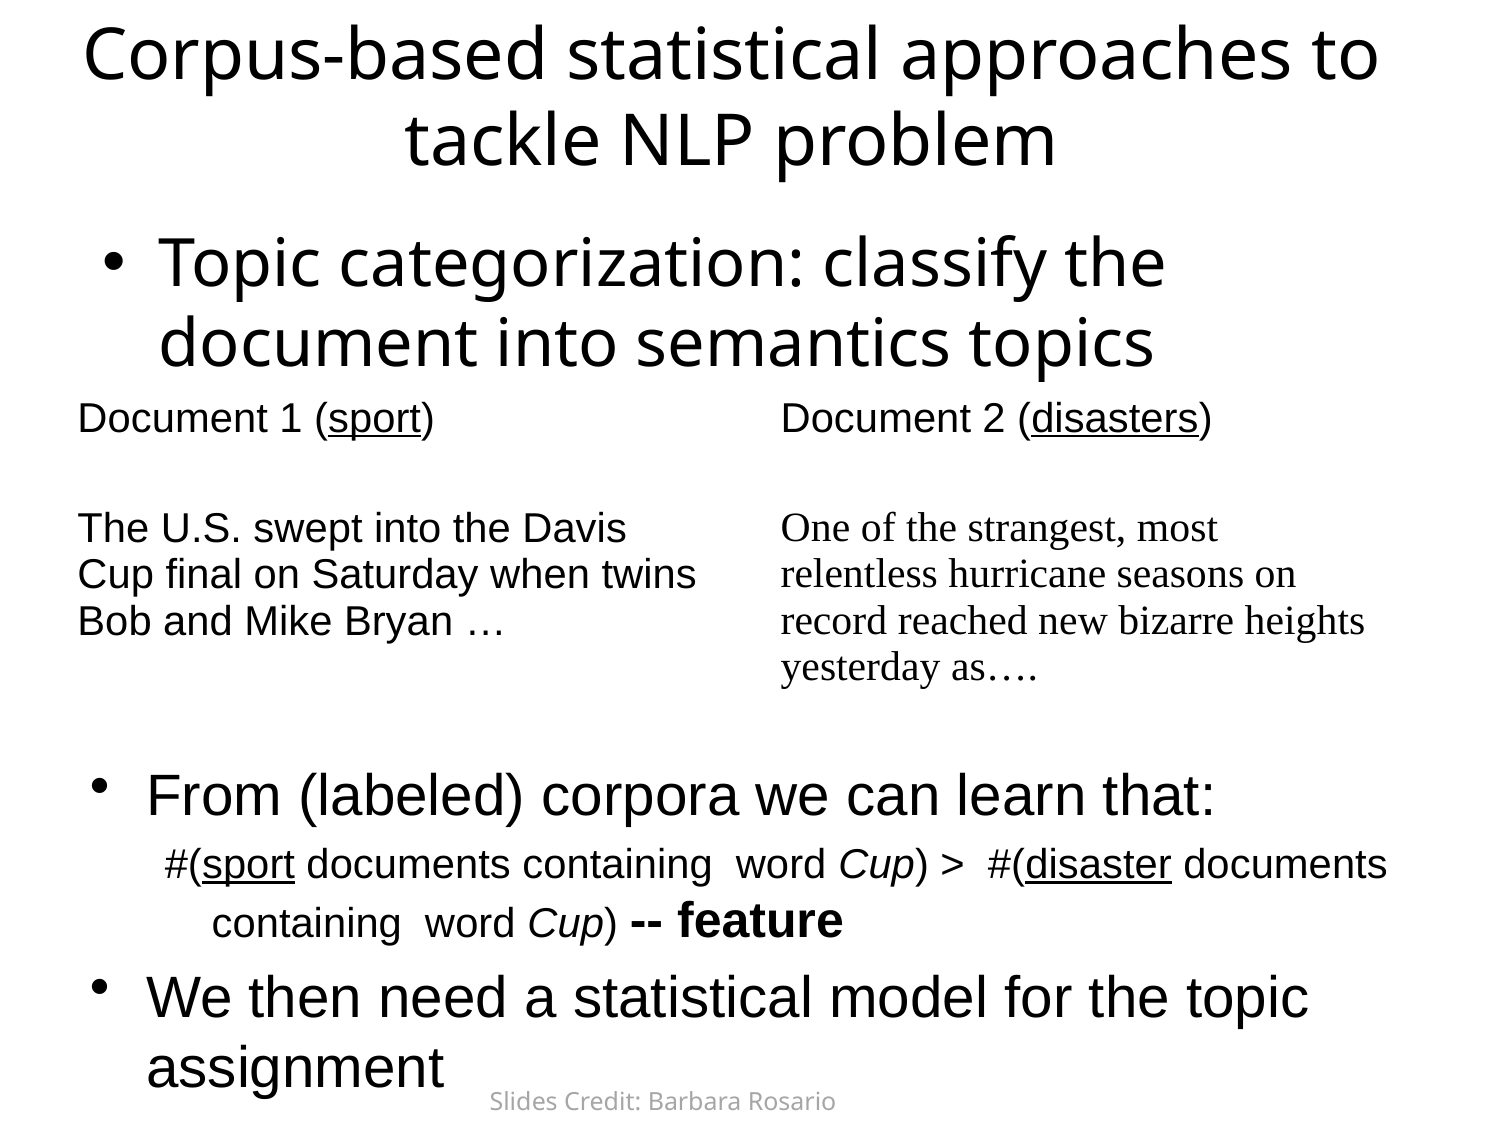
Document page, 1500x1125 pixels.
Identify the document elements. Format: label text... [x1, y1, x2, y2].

text_box Slides Credit: Barbara Rosario [474, 1081, 852, 1124]
text_box From (labeled) corpora we can learn that: #(sport documents containing word Cup) > #(disaster documents containing word Cup) -- feature We then need a statistical model for the topic assignment [75, 750, 1450, 1088]
table_header Document 2 (disasters) One of the strangest, most relentless hurricane seasons on record reached new bizarre heights yesterday as…. [728, 388, 1394, 725]
table_header Document 1 (sport) The U.S. swept into the Davis Cup final on Saturday when twins Bob and Mike Bryan … [62, 388, 728, 725]
list Topic categorization: classify the document into semantics topics [87, 212, 1463, 888]
title Corpus-based statistical approaches to tackle NLP problem [37, 0, 1425, 188]
